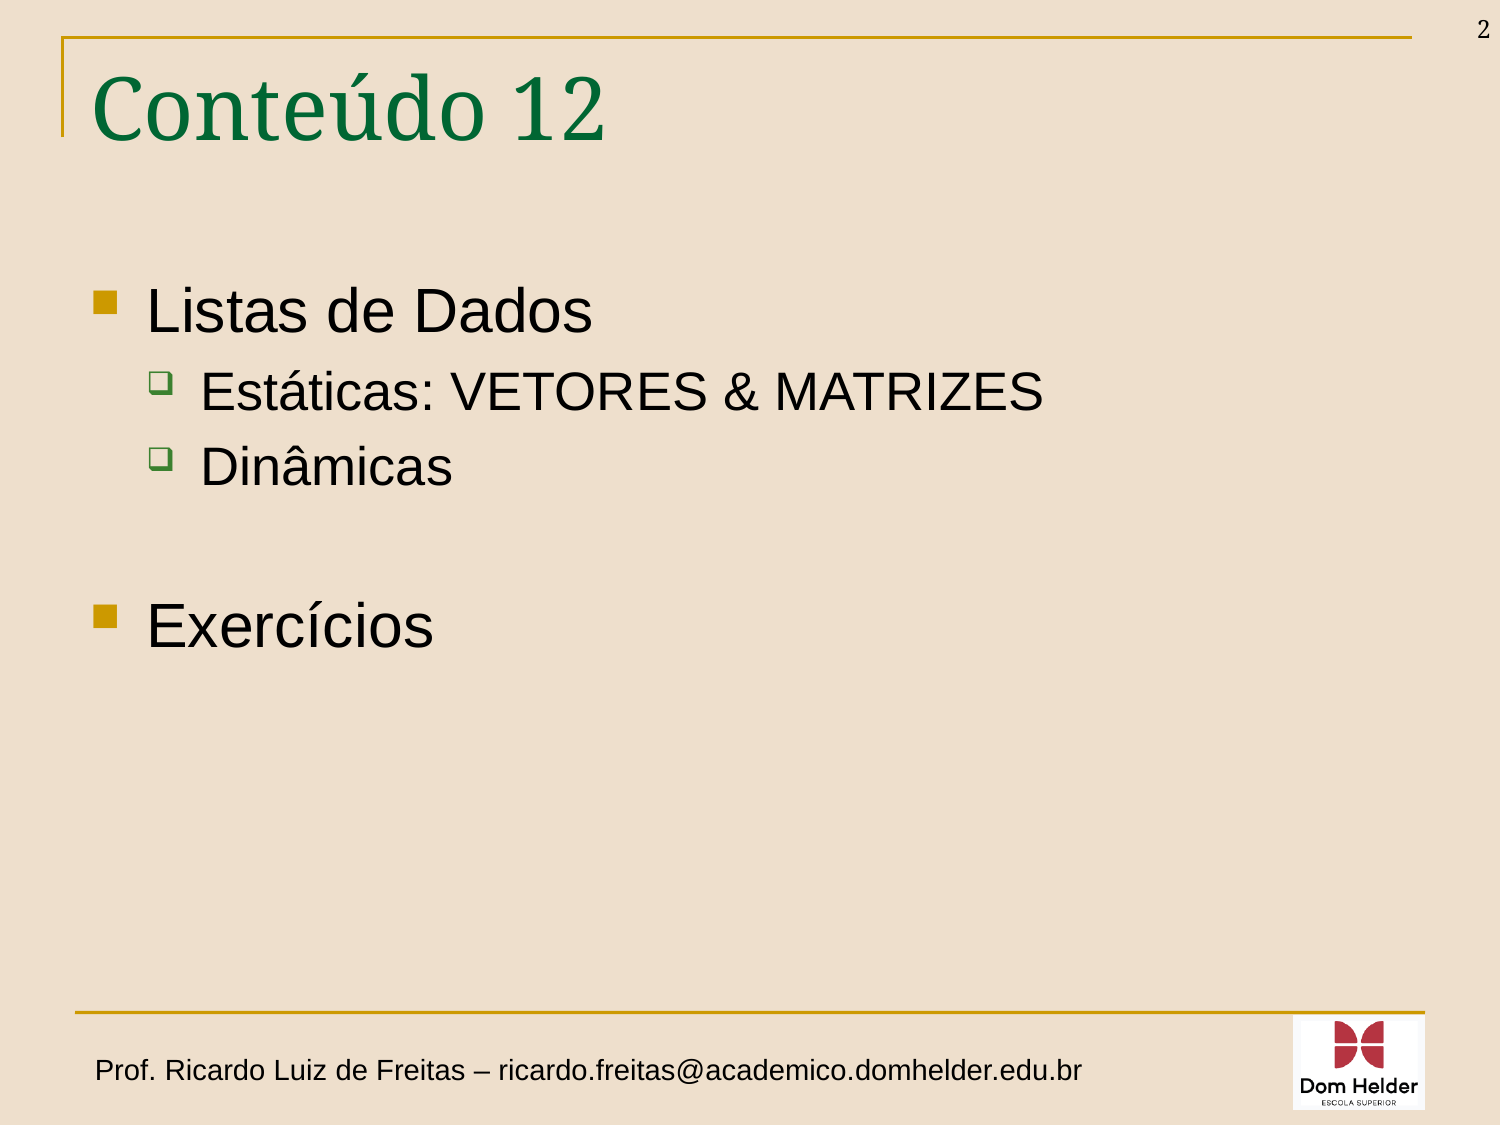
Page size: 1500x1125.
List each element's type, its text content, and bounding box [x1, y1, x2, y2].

slide_number 2 [1392, 0, 1500, 55]
title Conteúdo 12 [75, 45, 1425, 233]
picture [1293, 1015, 1425, 1110]
list Listas de Dados Estáticas: VETORES & MATRIZES Dinâmicas Exercícios [75, 262, 1425, 1006]
